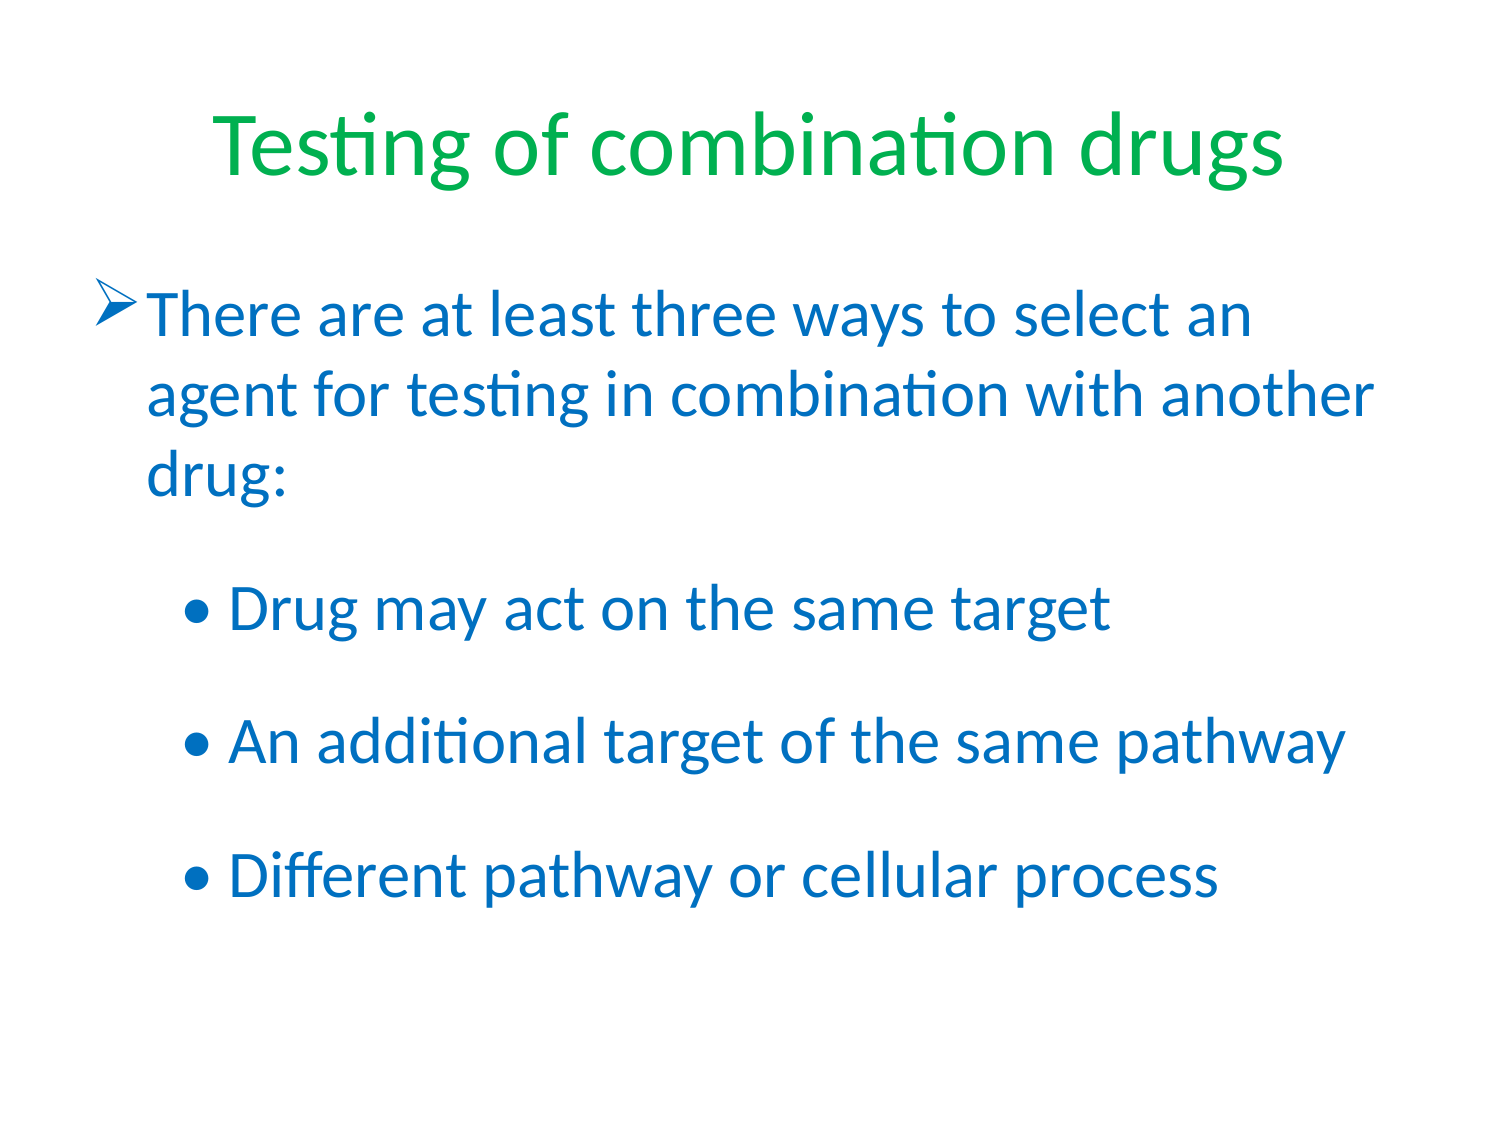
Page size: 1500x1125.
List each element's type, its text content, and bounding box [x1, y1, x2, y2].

list There are at least three ways to select an agent for testing in combination with another drug: • Drug may act on the same target • An additional target of the same pathway • Different pathway or cellular process [75, 262, 1425, 1005]
title Testing of combination drugs [75, 45, 1425, 233]
